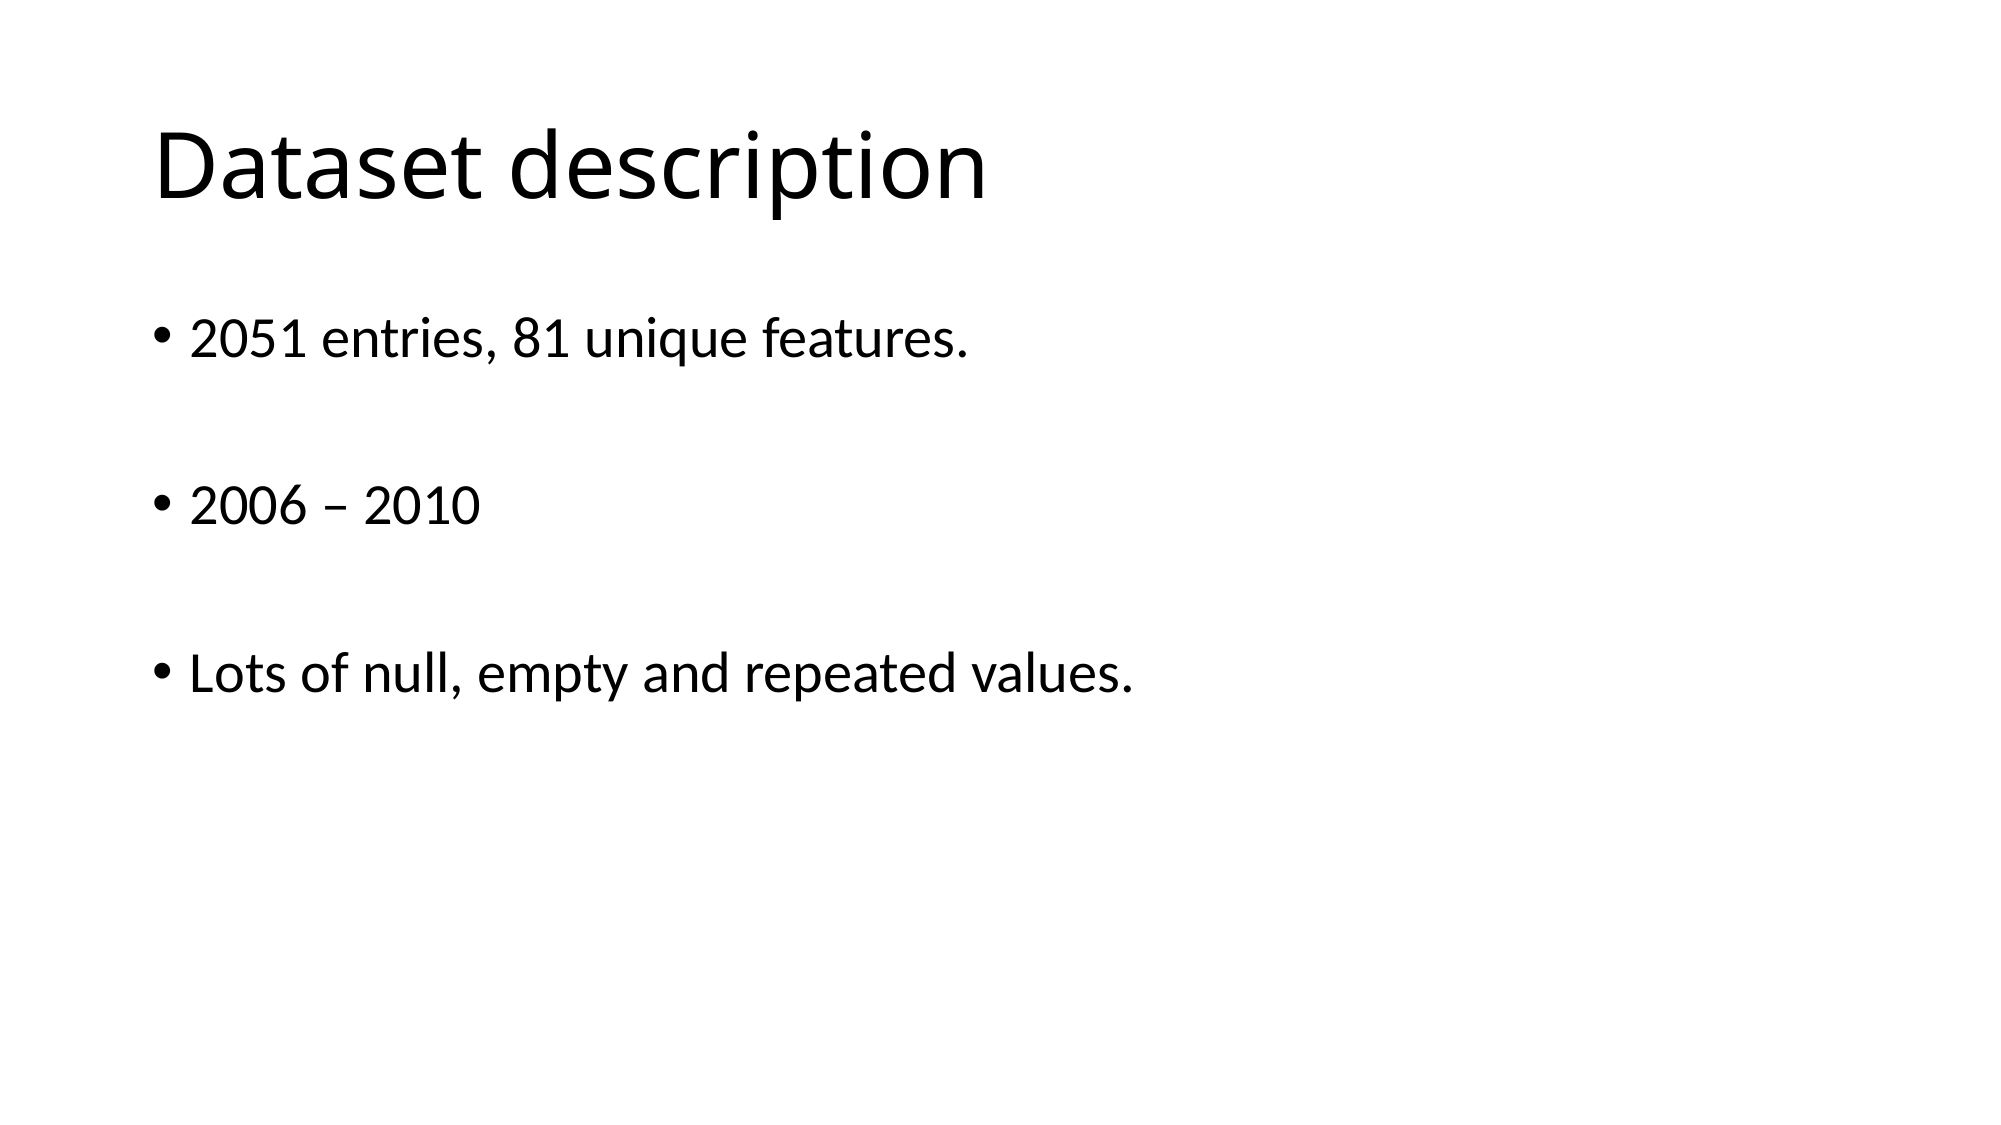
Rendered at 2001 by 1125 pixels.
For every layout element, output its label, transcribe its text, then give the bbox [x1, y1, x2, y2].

title Dataset description [137, 59, 1863, 278]
list 2051 entries, 81 unique features. 2006 – 2010 Lots of null, empty and repeated values. [137, 299, 1863, 1014]
